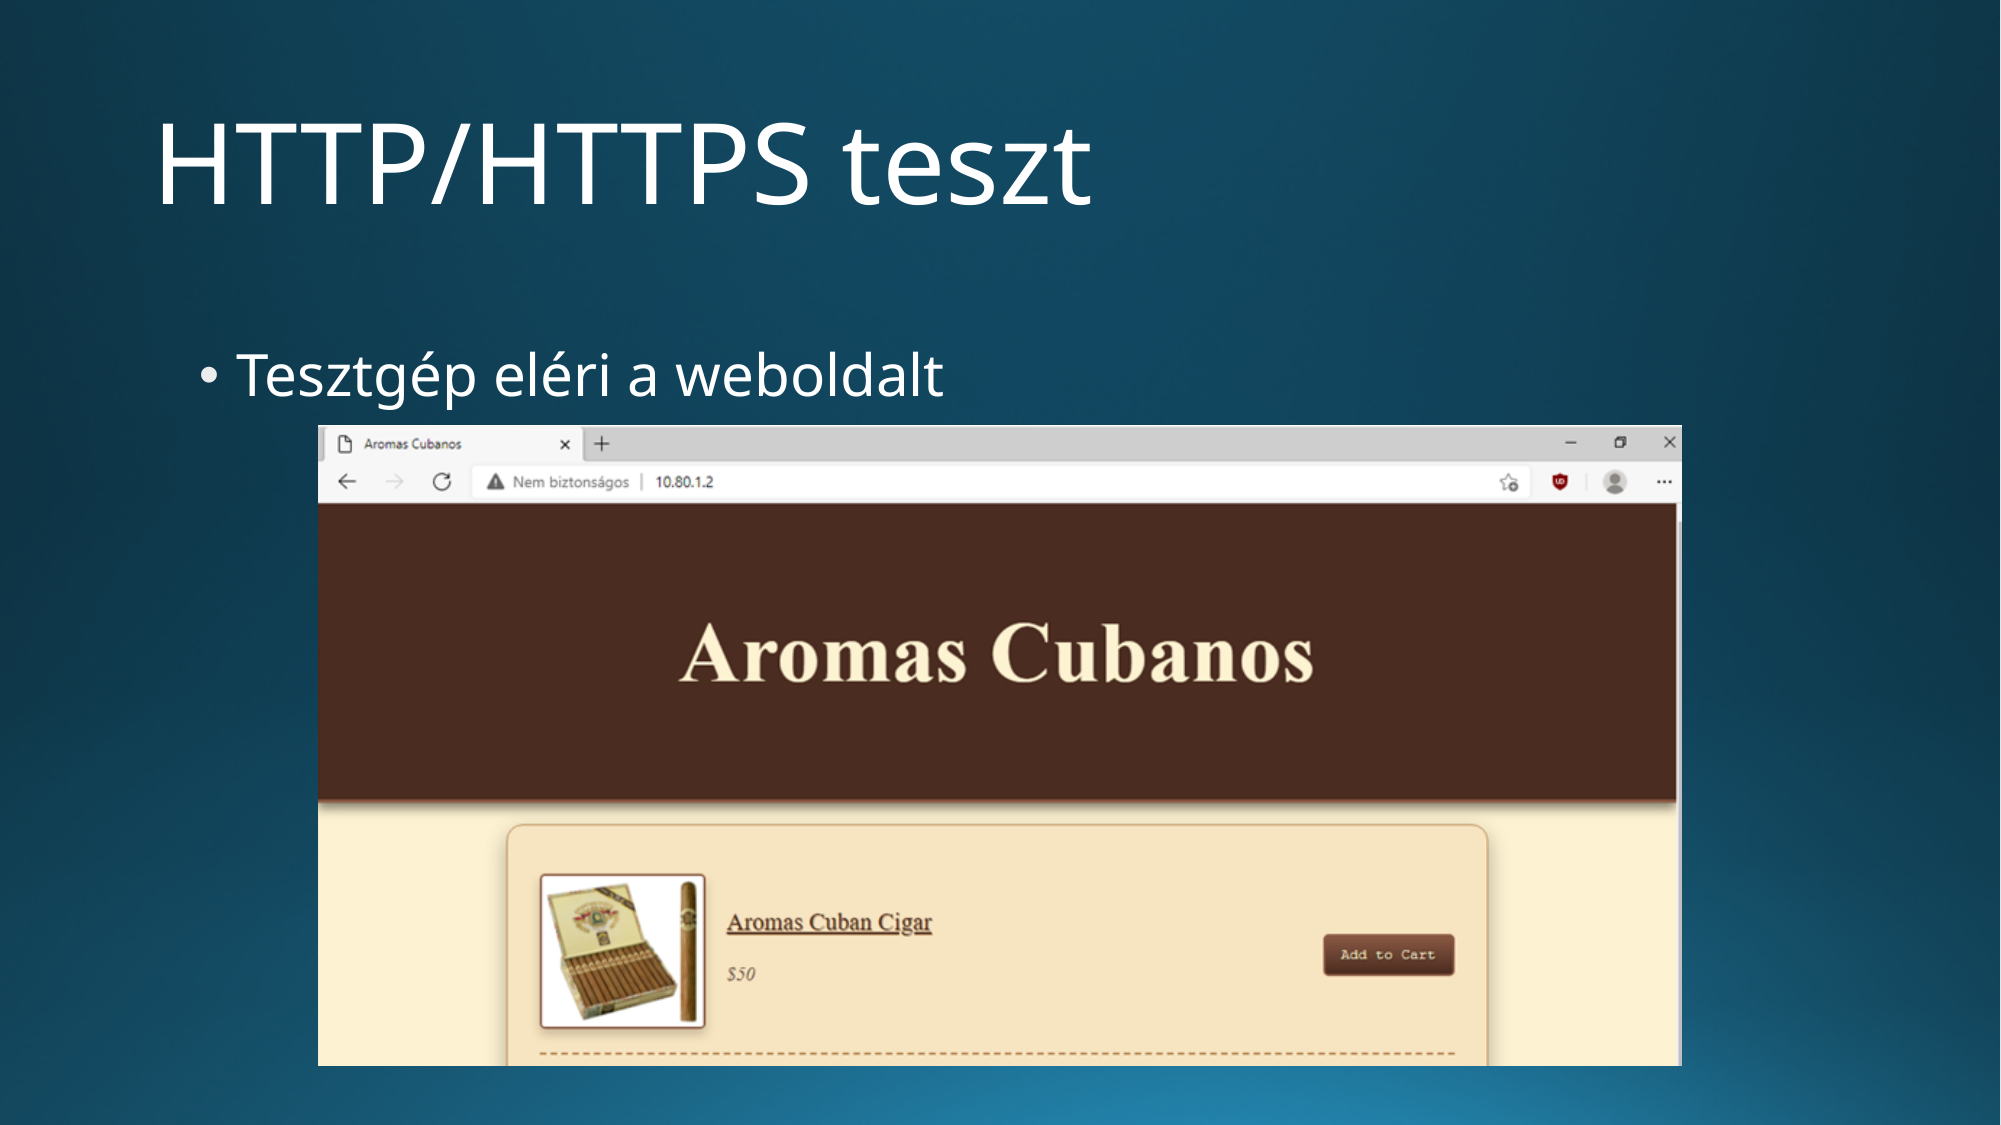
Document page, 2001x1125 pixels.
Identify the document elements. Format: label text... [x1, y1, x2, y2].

list Tesztgép eléri a weboldalt [183, 338, 1863, 1053]
picture [0, 0, 2001, 1125]
title HTTP/HTTPS teszt [137, 59, 1863, 278]
